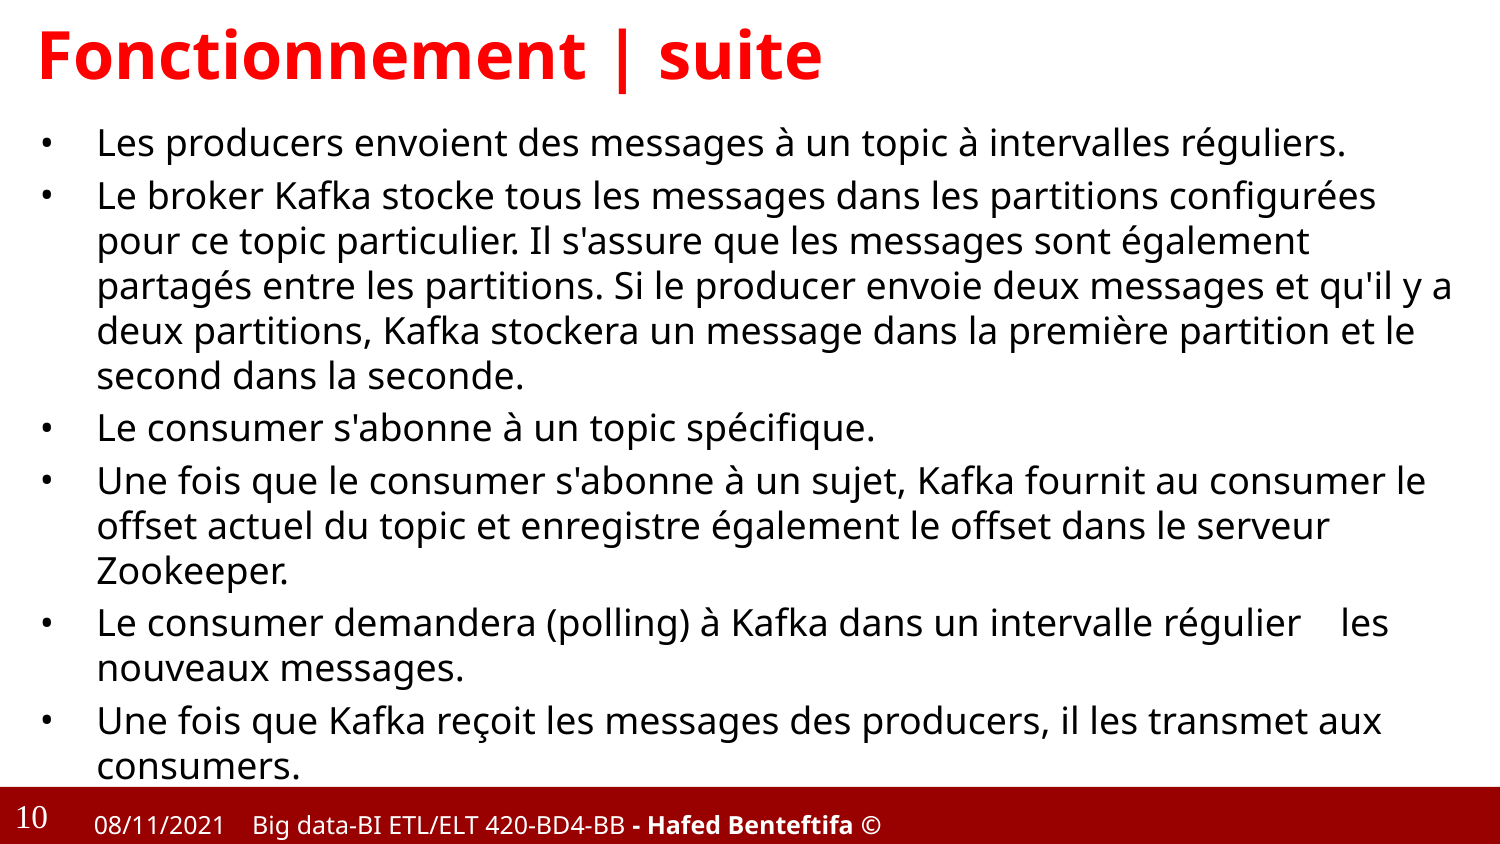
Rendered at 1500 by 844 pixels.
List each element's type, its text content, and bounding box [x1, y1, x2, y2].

title Fonctionnement | suite [21, 5, 1474, 110]
list Les producers envoient des messages à un topic à intervalles réguliers. Le broker Kafka stocke tous les messages dans les partitions configurées pour ce topic particulier. Il s'assure que les messages sont également partagés entre les partitions. Si le producer envoie deux messages et qu'il y a deux partitions, Kafka stockera un message dans la première partition et le second dans la seconde. Le consumer s'abonne à un topic spécifique. Une fois que le consumer s'abonne à un sujet, Kafka fournit au consumer le offset actuel du topic et enregistre également le offset dans le serveur Zookeeper. Le consumer demandera (polling) à Kafka dans un intervalle régulier les nouveaux messages. Une fois que Kafka reçoit les messages des producers, il les transmet aux consumers. [24, 111, 1475, 754]
